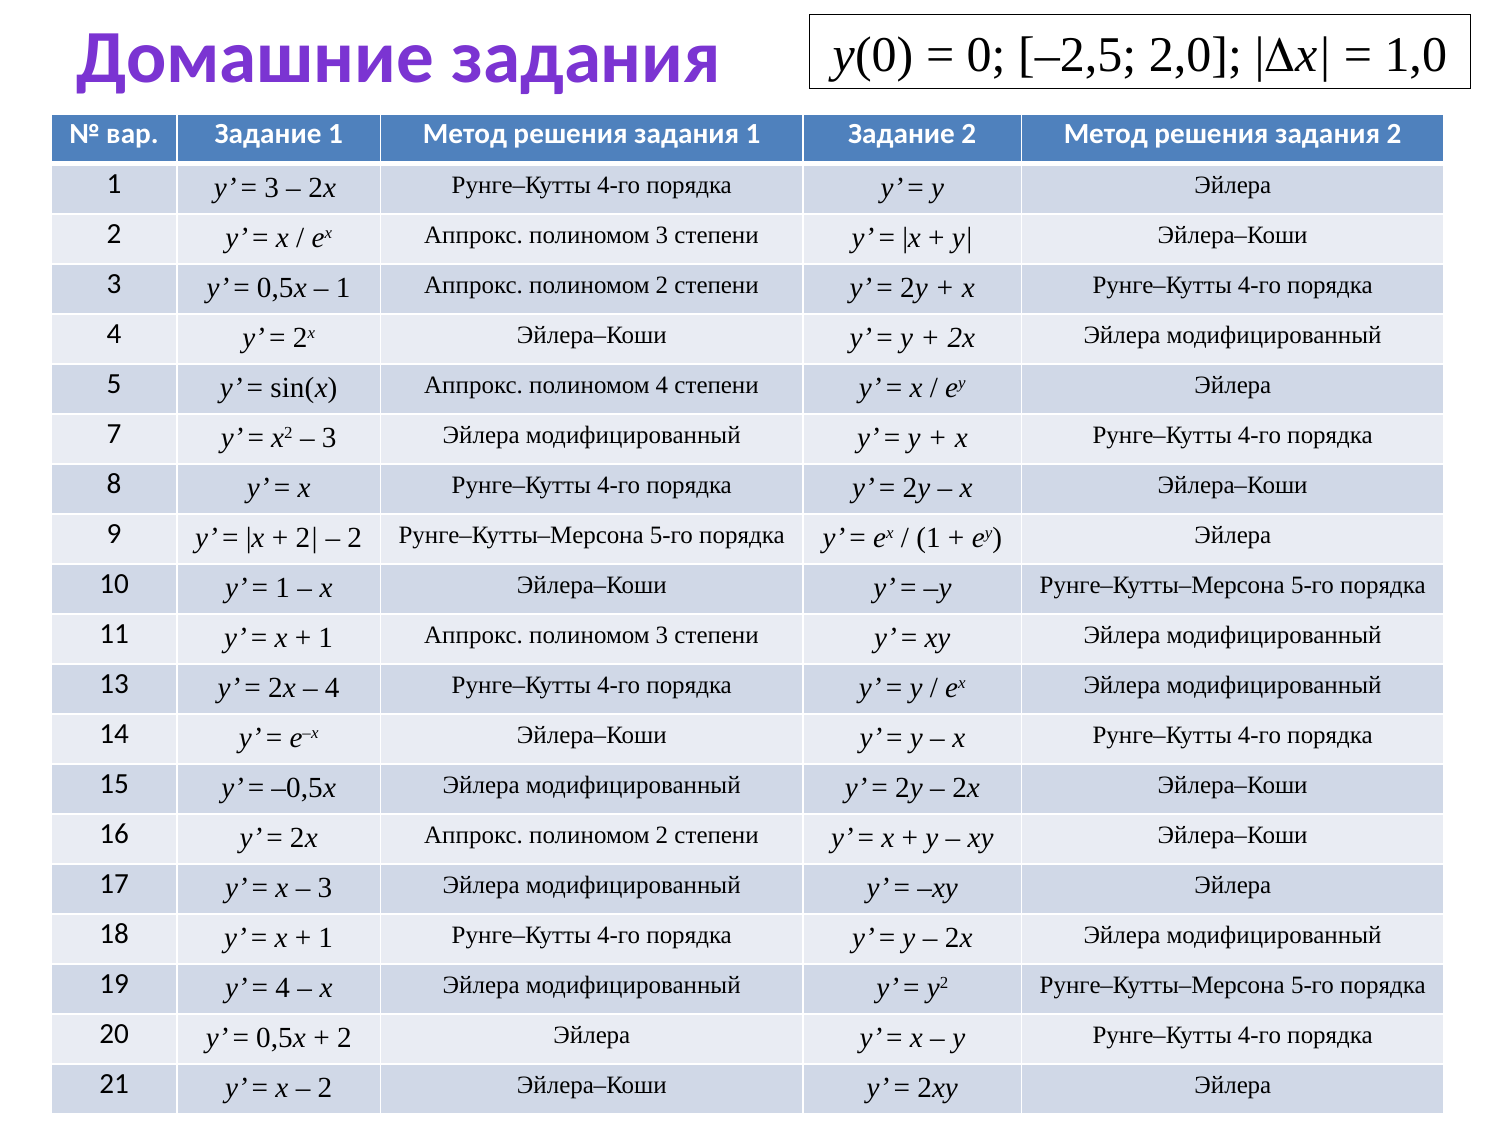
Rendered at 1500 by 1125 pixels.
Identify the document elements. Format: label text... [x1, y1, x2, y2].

table_cell y’ = y + x [804, 415, 1021, 463]
table_cell 16 [52, 815, 176, 863]
table_cell 18 [52, 915, 176, 963]
table_cell Рунге–Кутты 4-го порядка [381, 915, 802, 963]
table_cell y’ = y2 [804, 965, 1021, 1013]
table_cell 13 [52, 665, 176, 713]
table_cell y’ = x + y – xy [804, 815, 1021, 863]
table_cell Эйлера [381, 1015, 802, 1063]
table_cell Рунге–Кутты 4-го порядка [1022, 1015, 1443, 1063]
table_cell Рунге–Кутты–Мерсона 5-го порядка [381, 515, 802, 563]
table_cell Эйлера–Коши [381, 715, 802, 763]
table_cell y’ = x + 1 [178, 915, 380, 963]
table_cell y’ = 2xy [804, 1065, 1021, 1113]
table_cell y’ = y – x [804, 715, 1021, 763]
table_cell Эйлера [1022, 865, 1443, 913]
table_cell 10 [52, 565, 176, 613]
table_cell y’ = y [804, 166, 1021, 213]
table_cell Эйлера модифицированный [1022, 665, 1443, 713]
table_cell Рунге–Кутты 4-го порядка [1022, 715, 1443, 763]
table_cell 1 [52, 166, 176, 213]
table_cell Рунге–Кутты–Мерсона 5-го порядка [1022, 565, 1443, 613]
table_cell 4 [52, 315, 176, 363]
table_cell y’ = 2y + x [804, 265, 1021, 313]
table_cell y’ = ex / (1 + ey) [804, 515, 1021, 563]
table_cell 15 [52, 765, 176, 813]
table_cell Рунге–Кутты 4-го порядка [381, 665, 802, 713]
table_cell y’ = 1 – x [178, 565, 380, 613]
table_header Метод решения задания 2 [1022, 115, 1443, 161]
table_cell Аппрокс. полиномом 2 степени [381, 265, 802, 313]
table_cell y’ = x / ex [178, 215, 380, 263]
table_cell y’ = 3 – 2x [178, 166, 380, 213]
table_header Метод решения задания 1 [381, 115, 802, 161]
table_cell Рунге–Кутты 4-го порядка [1022, 415, 1443, 463]
table_cell Эйлера–Коши [1022, 815, 1443, 863]
table_cell 5 [52, 365, 176, 413]
table_cell y’ = e–x [178, 715, 380, 763]
table_cell y’ = x2 – 3 [178, 415, 380, 463]
table_cell Эйлера модифицированный [1022, 915, 1443, 963]
table_cell y’ = y / ex [804, 665, 1021, 713]
text_box y(0) = 0; [–2,5; 2,0]; |Dx| = 1,0 [809, 14, 1471, 89]
table_cell y’ = –0,5x [178, 765, 380, 813]
table_header Задание 1 [178, 115, 380, 161]
table_cell y’ = |x + y| [804, 215, 1021, 263]
table_cell y’ = 0,5x – 1 [178, 265, 380, 313]
table_cell y’ = sin(x) [178, 365, 380, 413]
table_cell y’ = x – 2 [178, 1065, 380, 1113]
table_cell Аппрокс. полиномом 3 степени [381, 215, 802, 263]
table_cell Эйлера модифицированный [381, 765, 802, 813]
table_cell y’ = x / ey [804, 365, 1021, 413]
table_cell Эйлера–Коши [1022, 465, 1443, 513]
table_cell 19 [52, 965, 176, 1013]
table_header Задание 2 [804, 115, 1021, 161]
table_cell y’ = y – 2x [804, 915, 1021, 963]
table_header № вар. [52, 115, 176, 161]
table_cell y’ = –xy [804, 865, 1021, 913]
table_cell Эйлера [1022, 515, 1443, 563]
table_cell y’ = –y [804, 565, 1021, 613]
table_cell Рунге–Кутты 4-го порядка [381, 465, 802, 513]
table_cell y’ = xy [804, 615, 1021, 663]
table_cell Эйлера–Коши [381, 1065, 802, 1113]
table_cell Эйлера–Коши [1022, 215, 1443, 263]
table_cell y’ = 4 – x [178, 965, 380, 1013]
table_cell 3 [52, 265, 176, 313]
table_cell 8 [52, 465, 176, 513]
table_cell y’ = x + 1 [178, 615, 380, 663]
table_cell y’ = |x + 2| – 2 [178, 515, 380, 563]
table_cell 9 [52, 515, 176, 563]
table_cell Эйлера [1022, 365, 1443, 413]
table_cell Эйлера–Коши [381, 565, 802, 613]
table_cell y’ = 2x [178, 315, 380, 363]
table_cell Эйлера модифицированный [381, 415, 802, 463]
table_cell Эйлера [1022, 166, 1443, 213]
table_cell 2 [52, 215, 176, 263]
table_cell 21 [52, 1065, 176, 1113]
table_cell y’ = y + 2x [804, 315, 1021, 363]
table_cell y’ = x – 3 [178, 865, 380, 913]
table_cell 20 [52, 1015, 176, 1063]
table_cell y’ = 2y – 2x [804, 765, 1021, 813]
table_cell Эйлера модифицированный [1022, 315, 1443, 363]
text_box Домашние задания [0, 0, 798, 105]
table_cell Эйлера–Коши [381, 315, 802, 363]
table_cell y’ = x – y [804, 1015, 1021, 1063]
table_cell 7 [52, 415, 176, 463]
table_cell y’ = 2y – x [804, 465, 1021, 513]
table_cell y’ = 0,5x + 2 [178, 1015, 380, 1063]
table_cell Эйлера модифицированный [1022, 615, 1443, 663]
table_cell Эйлера [1022, 1065, 1443, 1113]
table_cell y’ = x [178, 465, 380, 513]
table_cell Аппрокс. полиномом 2 степени [381, 815, 802, 863]
table_cell Аппрокс. полиномом 3 степени [381, 615, 802, 663]
table_cell y’ = 2x [178, 815, 380, 863]
table_cell y’ = 2x – 4 [178, 665, 380, 713]
table_cell Аппрокс. полиномом 4 степени [381, 365, 802, 413]
table_cell 17 [52, 865, 176, 913]
table_cell Эйлера модифицированный [381, 965, 802, 1013]
table_cell Рунге–Кутты 4-го порядка [381, 166, 802, 213]
table_cell Эйлера модифицированный [381, 865, 802, 913]
table_cell 14 [52, 715, 176, 763]
table_cell 11 [52, 615, 176, 663]
table_cell Рунге–Кутты–Мерсона 5-го порядка [1022, 965, 1443, 1013]
table_cell Рунге–Кутты 4-го порядка [1022, 265, 1443, 313]
table_cell Эйлера–Коши [1022, 765, 1443, 813]
